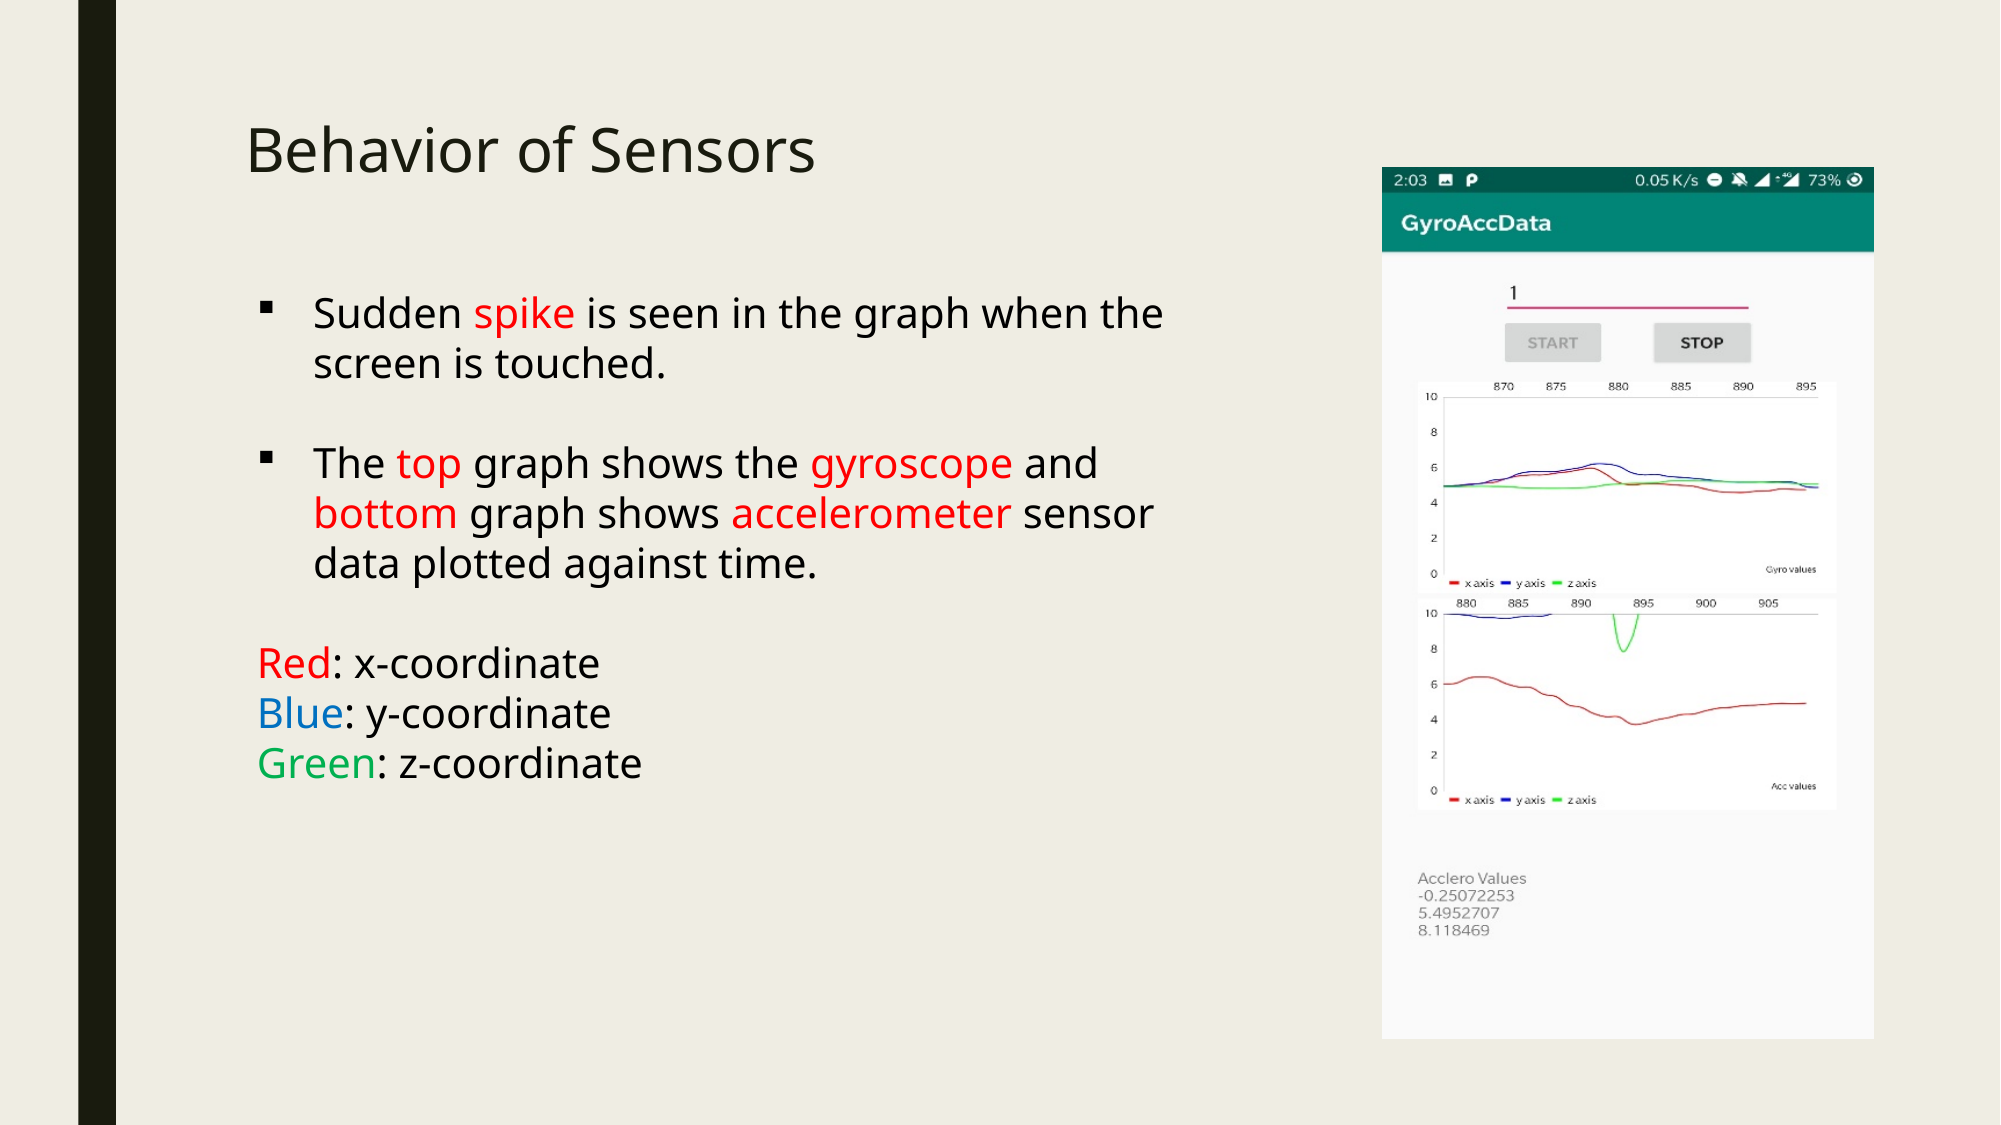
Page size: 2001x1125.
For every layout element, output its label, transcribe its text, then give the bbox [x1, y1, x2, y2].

title Behavior of Sensors [229, 112, 1118, 222]
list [1382, 167, 1874, 1040]
text_box Sudden spike is seen in the graph when the screen is touched. The top graph shows the gyroscope and bottom graph shows accelerometer sensor data plotted against time. Red: x-coordinate Blue: y-coordinate Green: z-coordinate [242, 279, 1251, 845]
